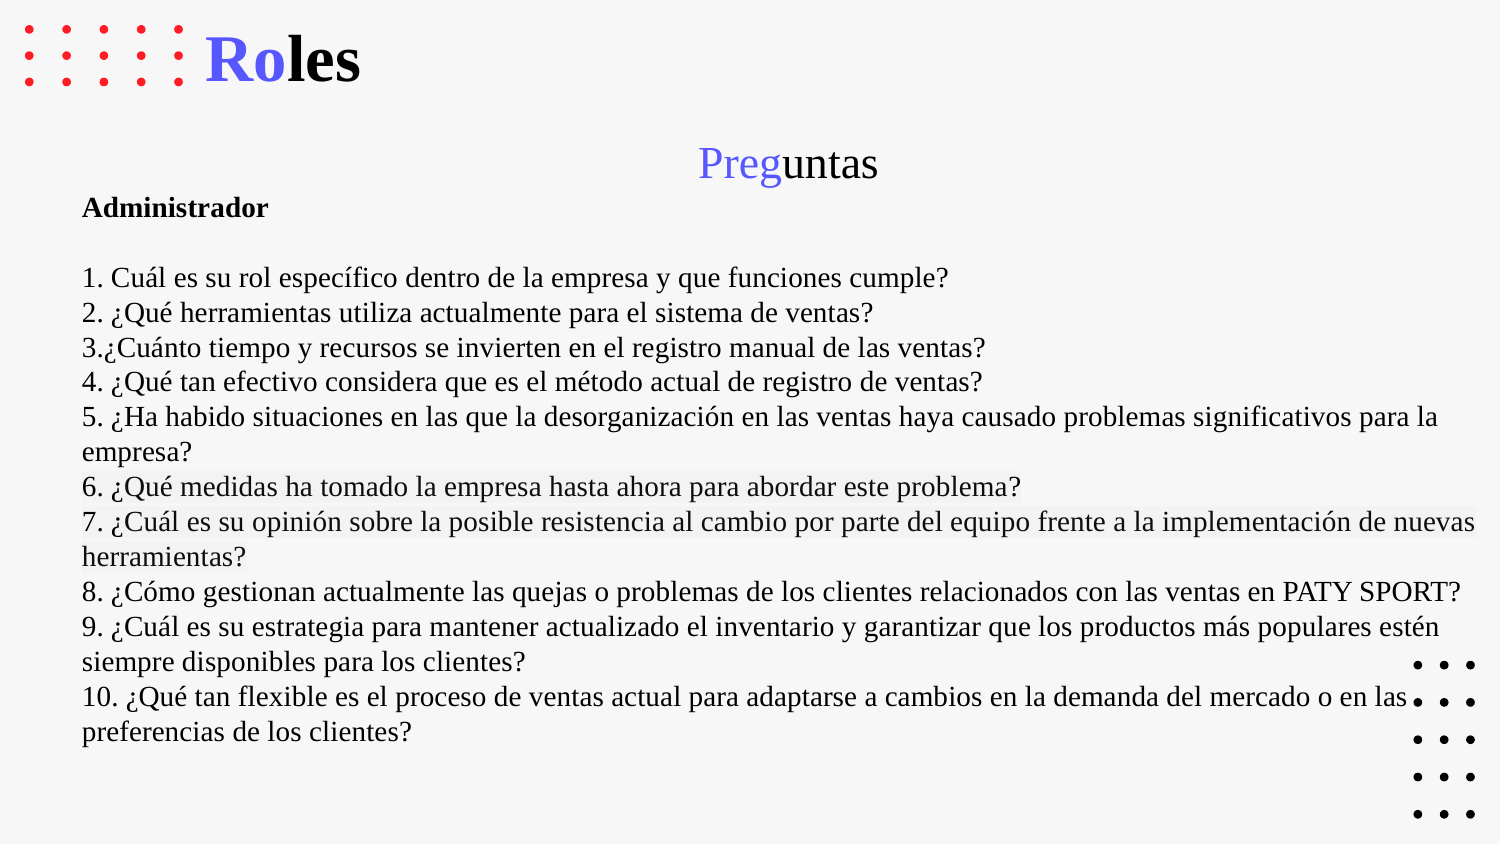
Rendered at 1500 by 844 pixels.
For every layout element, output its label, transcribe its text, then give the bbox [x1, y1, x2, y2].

subtitle Preguntas Administrador 1. Cuál es su rol específico dentro de la empresa y que funciones cumple? 2. ¿Qué herramientas utiliza actualmente para el sistema de ventas? 3.¿Cuánto tiempo y recursos se invierten en el registro manual de las ventas? 4. ¿Qué tan efectivo considera que es el método actual de registro de ventas? 5. ¿Ha habido situaciones en las que la desorganización en las ventas haya causado problemas significativos para la empresa? 6. ¿Qué medidas ha tomado la empresa hasta ahora para abordar este problema? 7. ¿Cuál es su opinión sobre la posible resistencia al cambio por parte del equipo frente a la implementación de nuevas herramientas? 8. ¿Cómo gestionan actualmente las quejas o problemas de los clientes relacionados con las ventas en PATY SPORT? 9. ¿Cuál es su estrategia para mantener actualizado el inventario y garantizar que los productos más populares estén siempre disponibles para los clientes? 10. ¿Qué tan flexible es el proceso de ventas actual para adaptarse a cambios en la demanda del mercado o en las preferencias de los clientes? [66, 48, 1500, 767]
title Roles [190, 0, 1455, 48]
